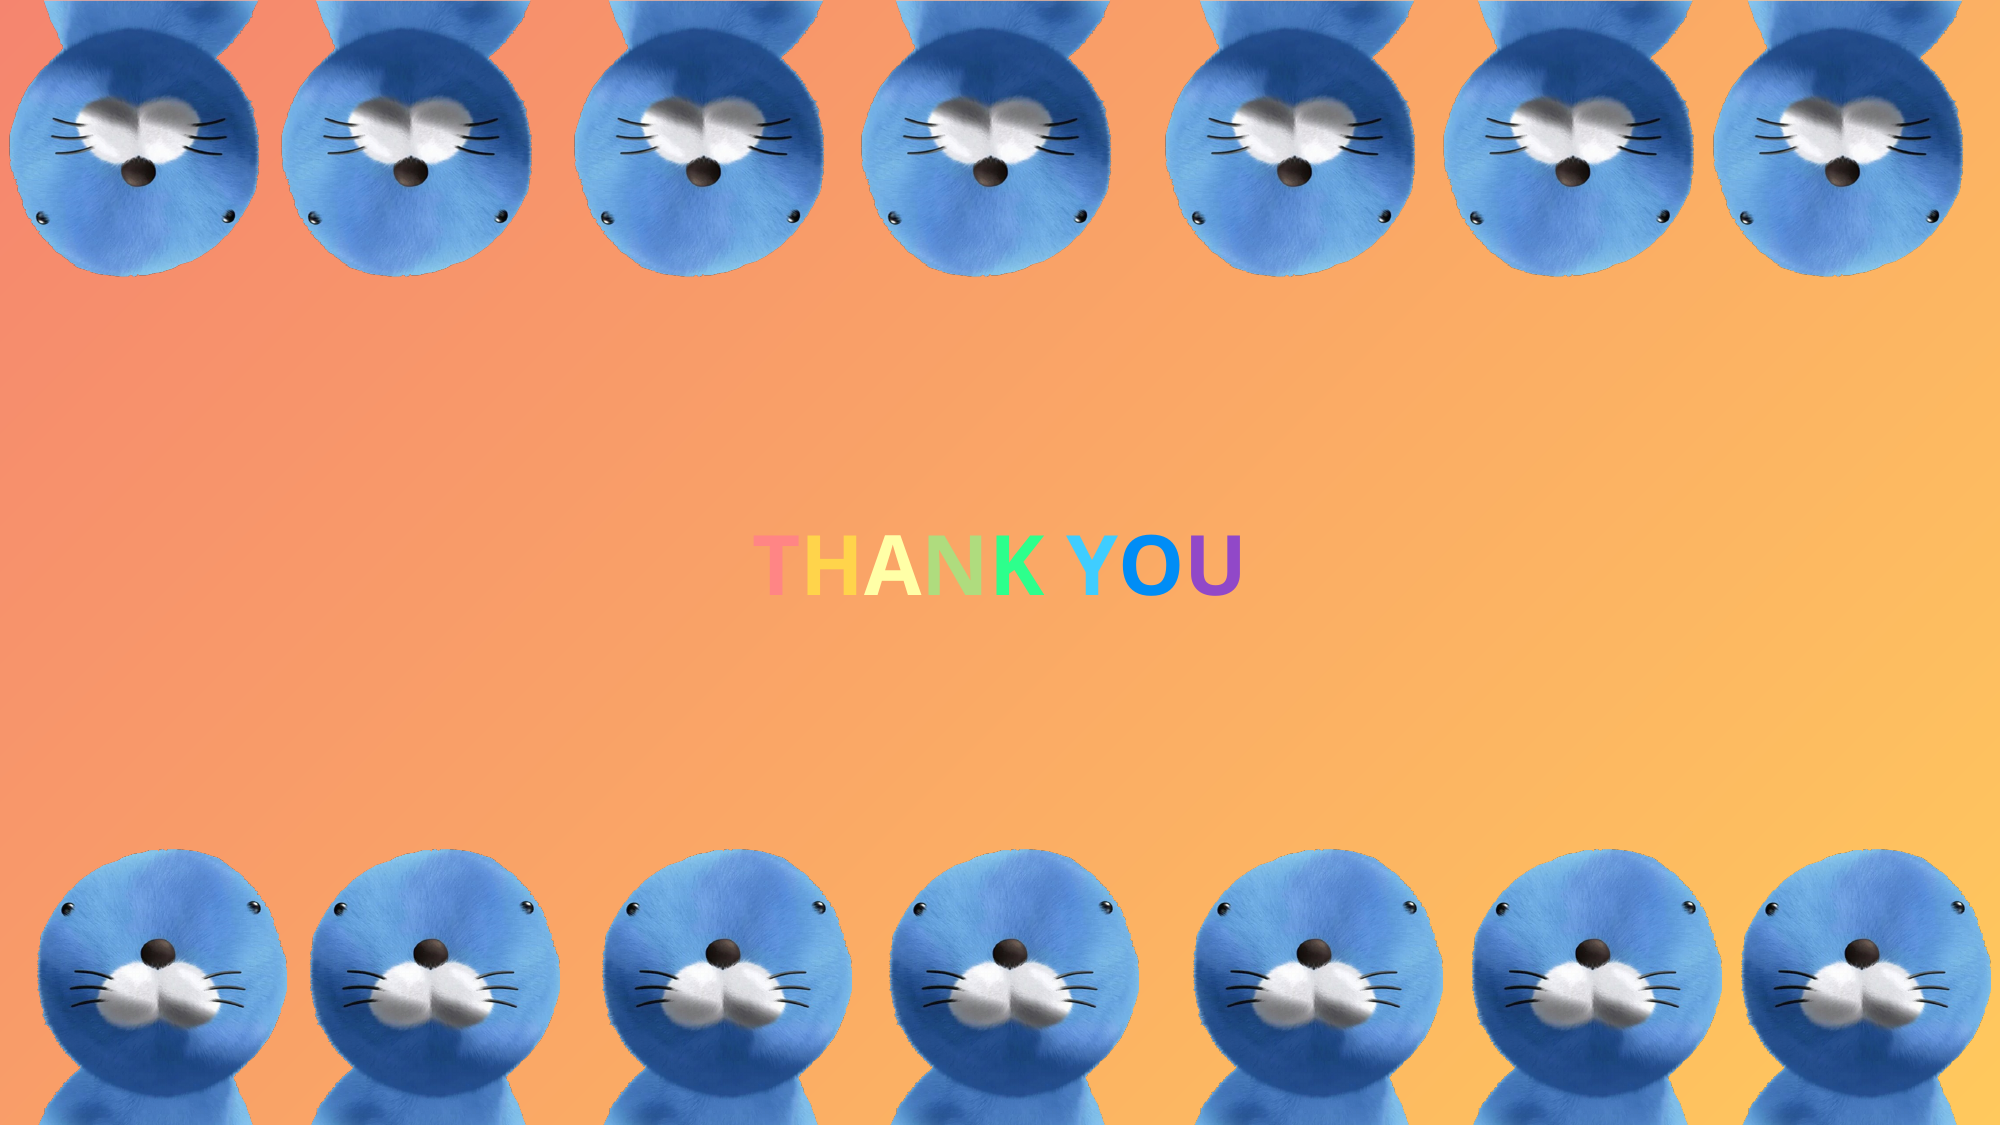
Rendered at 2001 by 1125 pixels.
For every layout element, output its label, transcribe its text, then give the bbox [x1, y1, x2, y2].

picture [1156, 0, 2001, 287]
picture [0, 0, 1148, 287]
picture [1156, 838, 2000, 1125]
picture [0, 838, 1148, 1125]
text_box THANK YOU [437, 504, 1563, 620]
